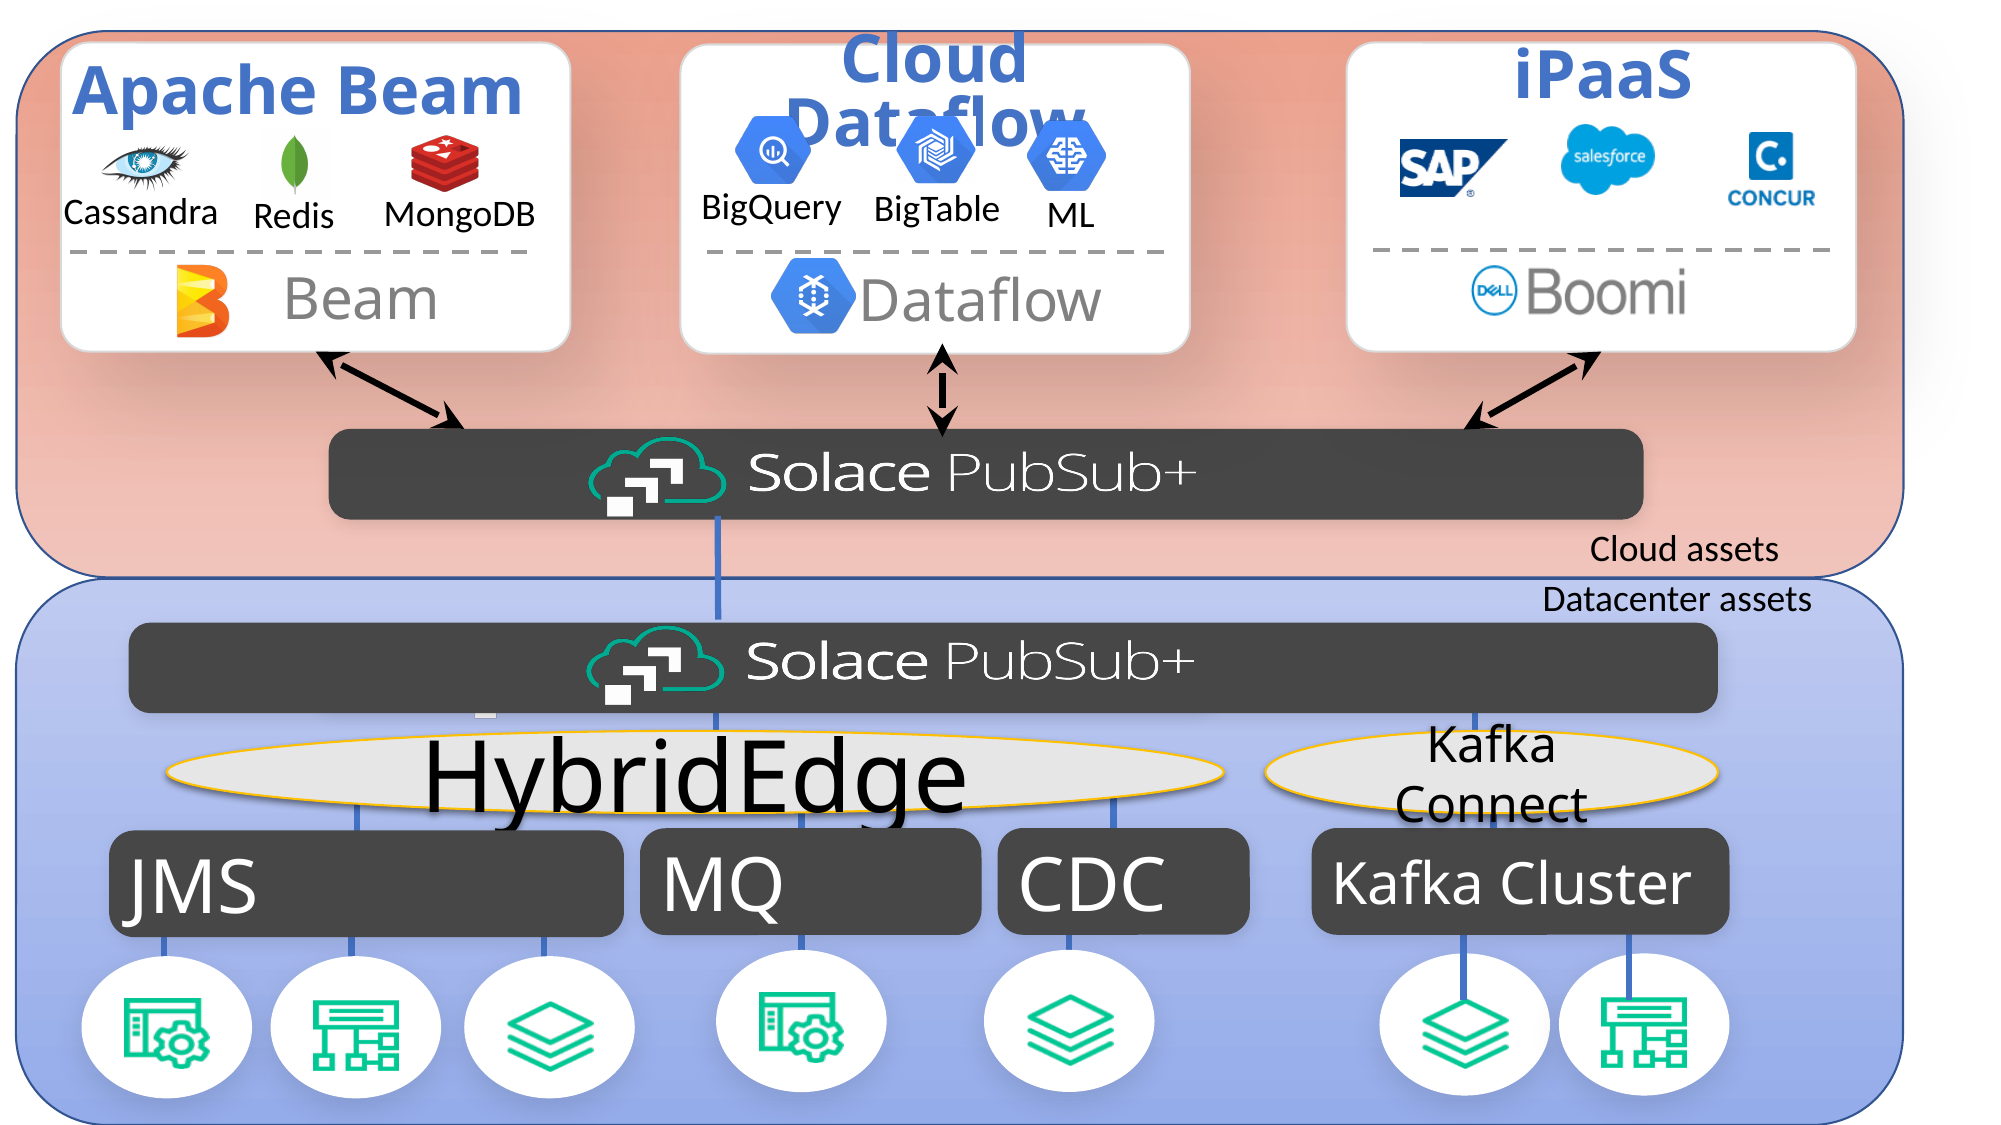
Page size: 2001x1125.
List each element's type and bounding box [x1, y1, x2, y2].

text_box [15, 31, 1904, 1125]
